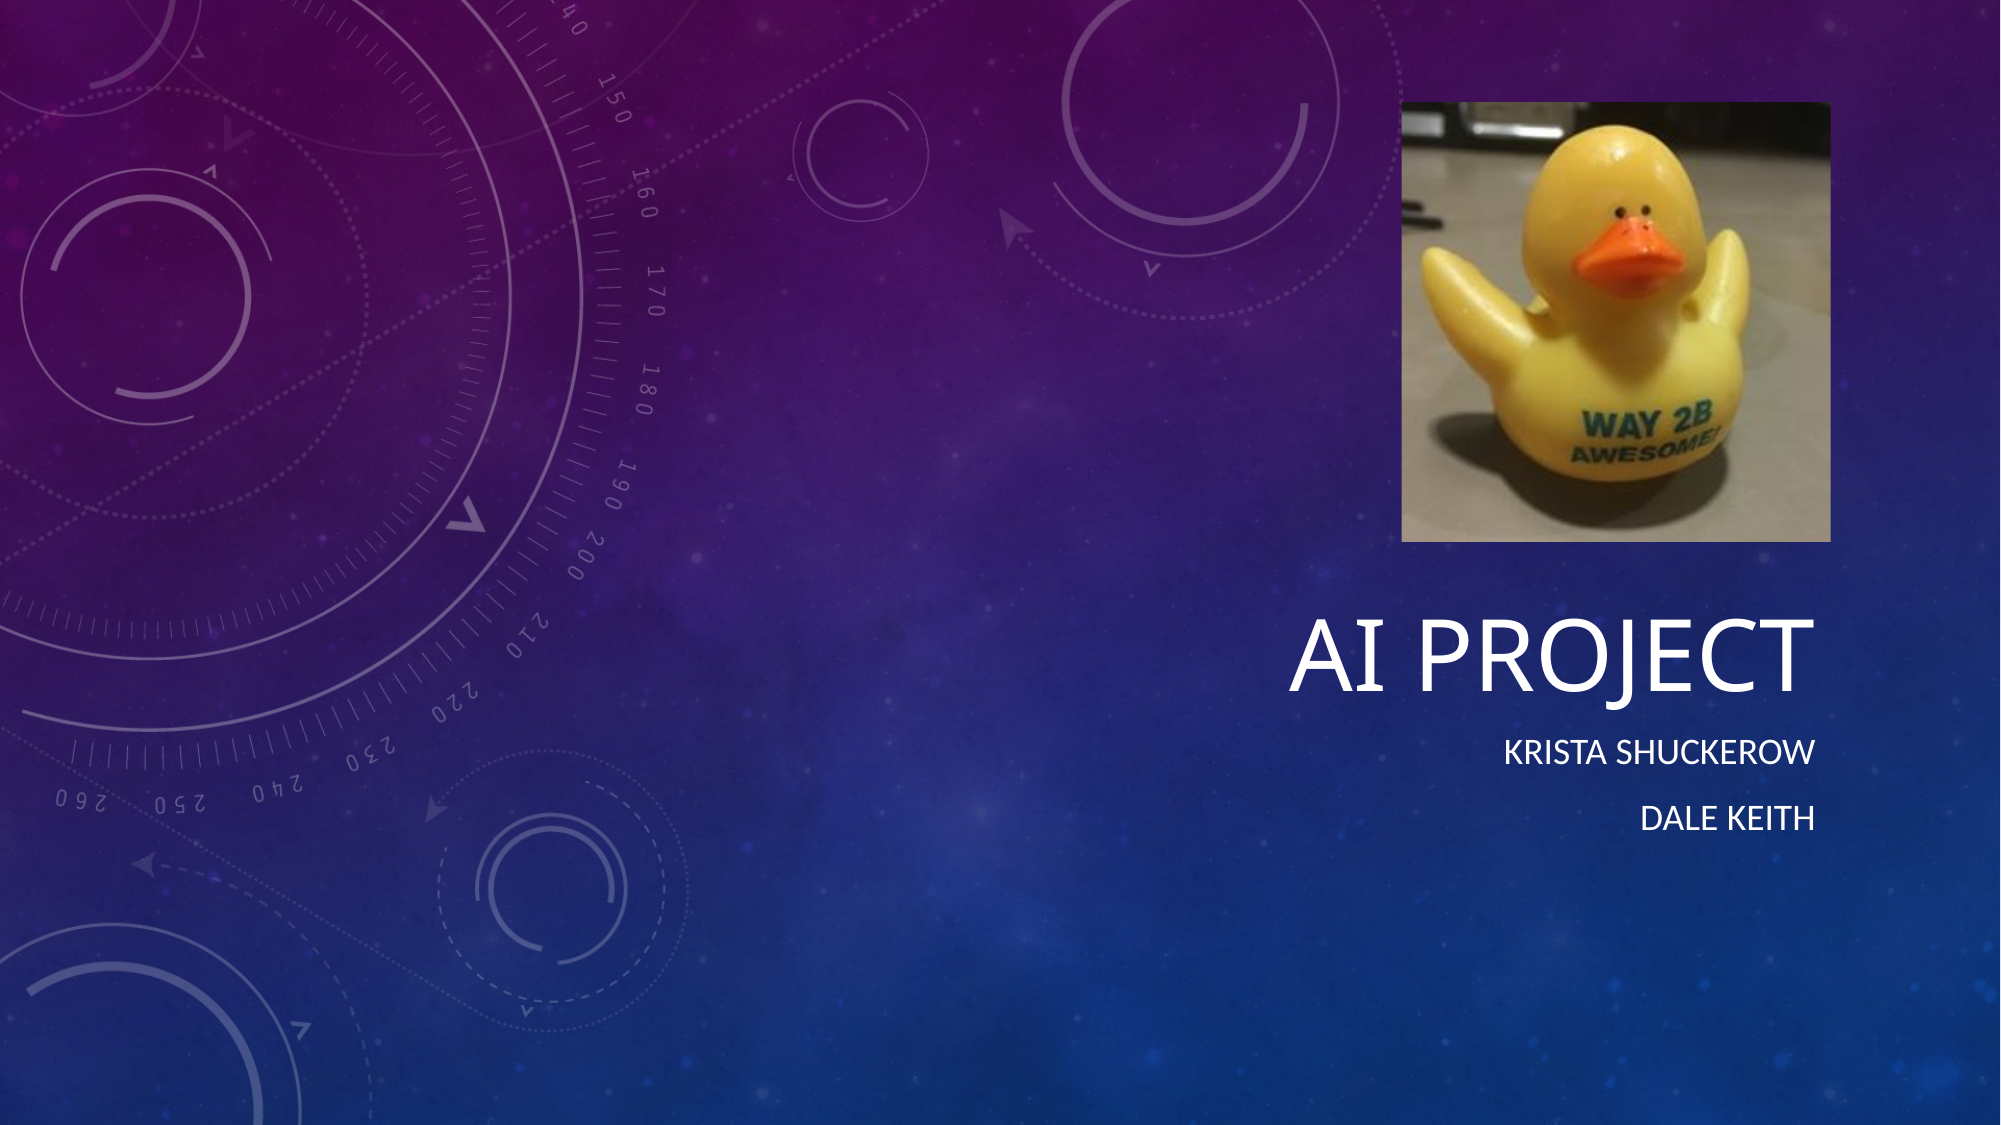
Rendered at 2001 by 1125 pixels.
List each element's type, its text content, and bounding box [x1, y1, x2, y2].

picture [0, 0, 2001, 1125]
title AI Project [650, 322, 1831, 719]
subtitle Krista Shuckerow Dale Keith [650, 719, 1831, 950]
